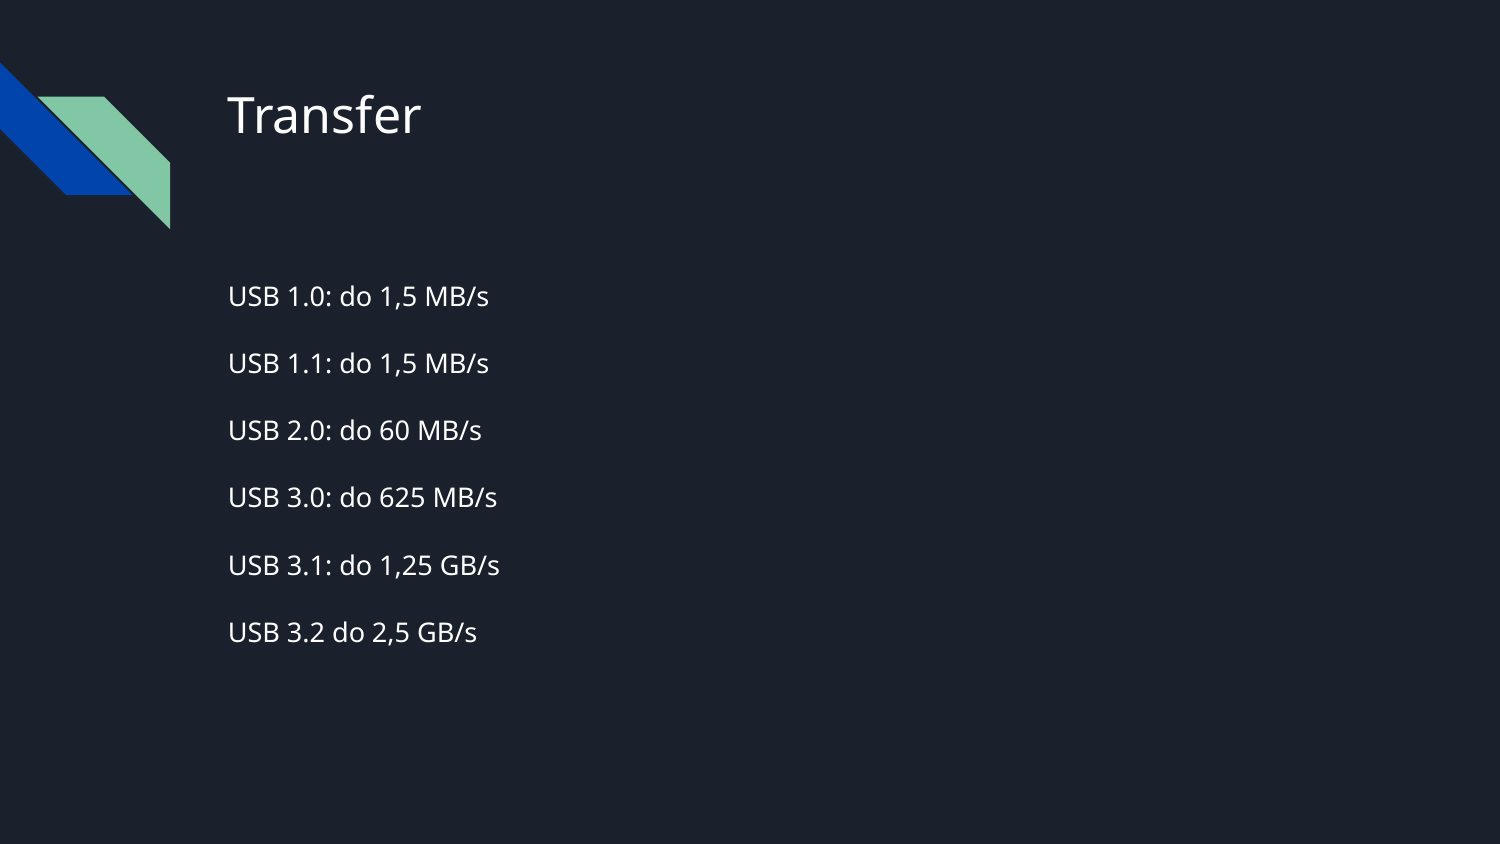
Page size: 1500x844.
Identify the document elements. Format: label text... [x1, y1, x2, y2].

title Transfer [212, 64, 1368, 215]
list USB 1.0: do 1,5 MB/s USB 1.1: do 1,5 MB/s USB 2.0: do 60 MB/s USB 3.0: do 625 MB/s USB 3.1: do 1,25 GB/s USB 3.2 do 2,5 GB/s [212, 257, 1368, 735]
